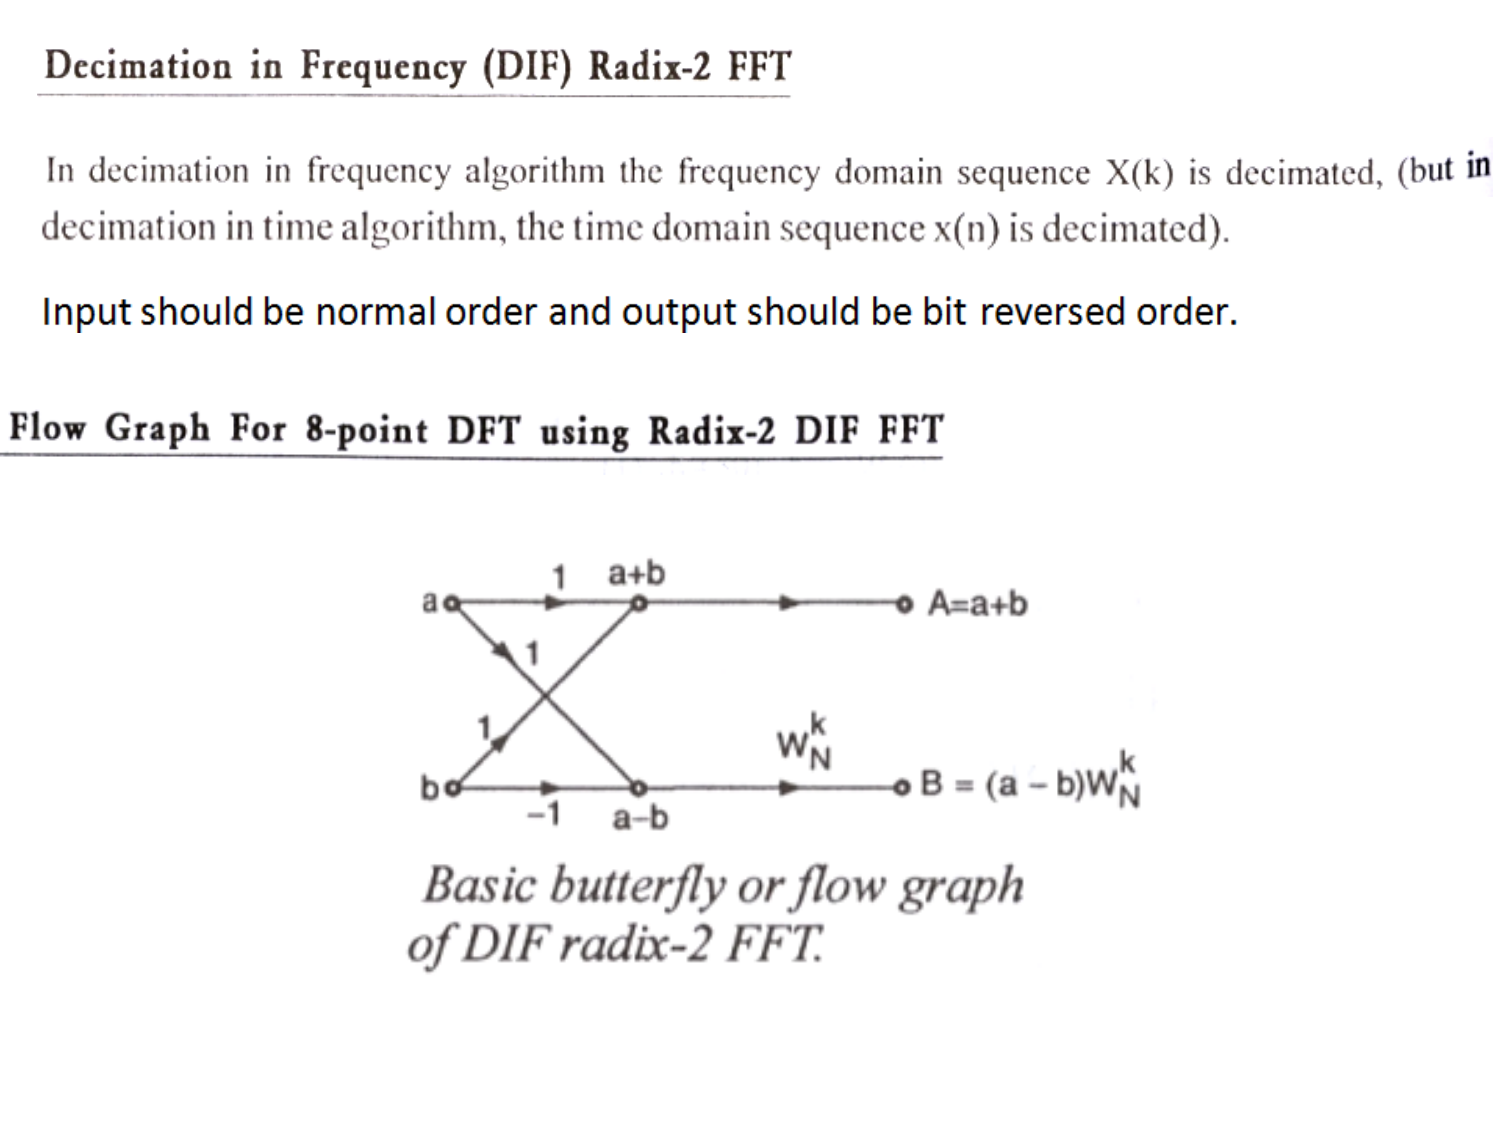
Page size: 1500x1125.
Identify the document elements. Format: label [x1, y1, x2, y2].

picture [37, 37, 798, 110]
picture [362, 537, 1158, 980]
picture [37, 287, 1241, 333]
picture [37, 137, 1493, 198]
picture [0, 399, 963, 476]
picture [37, 199, 1242, 261]
